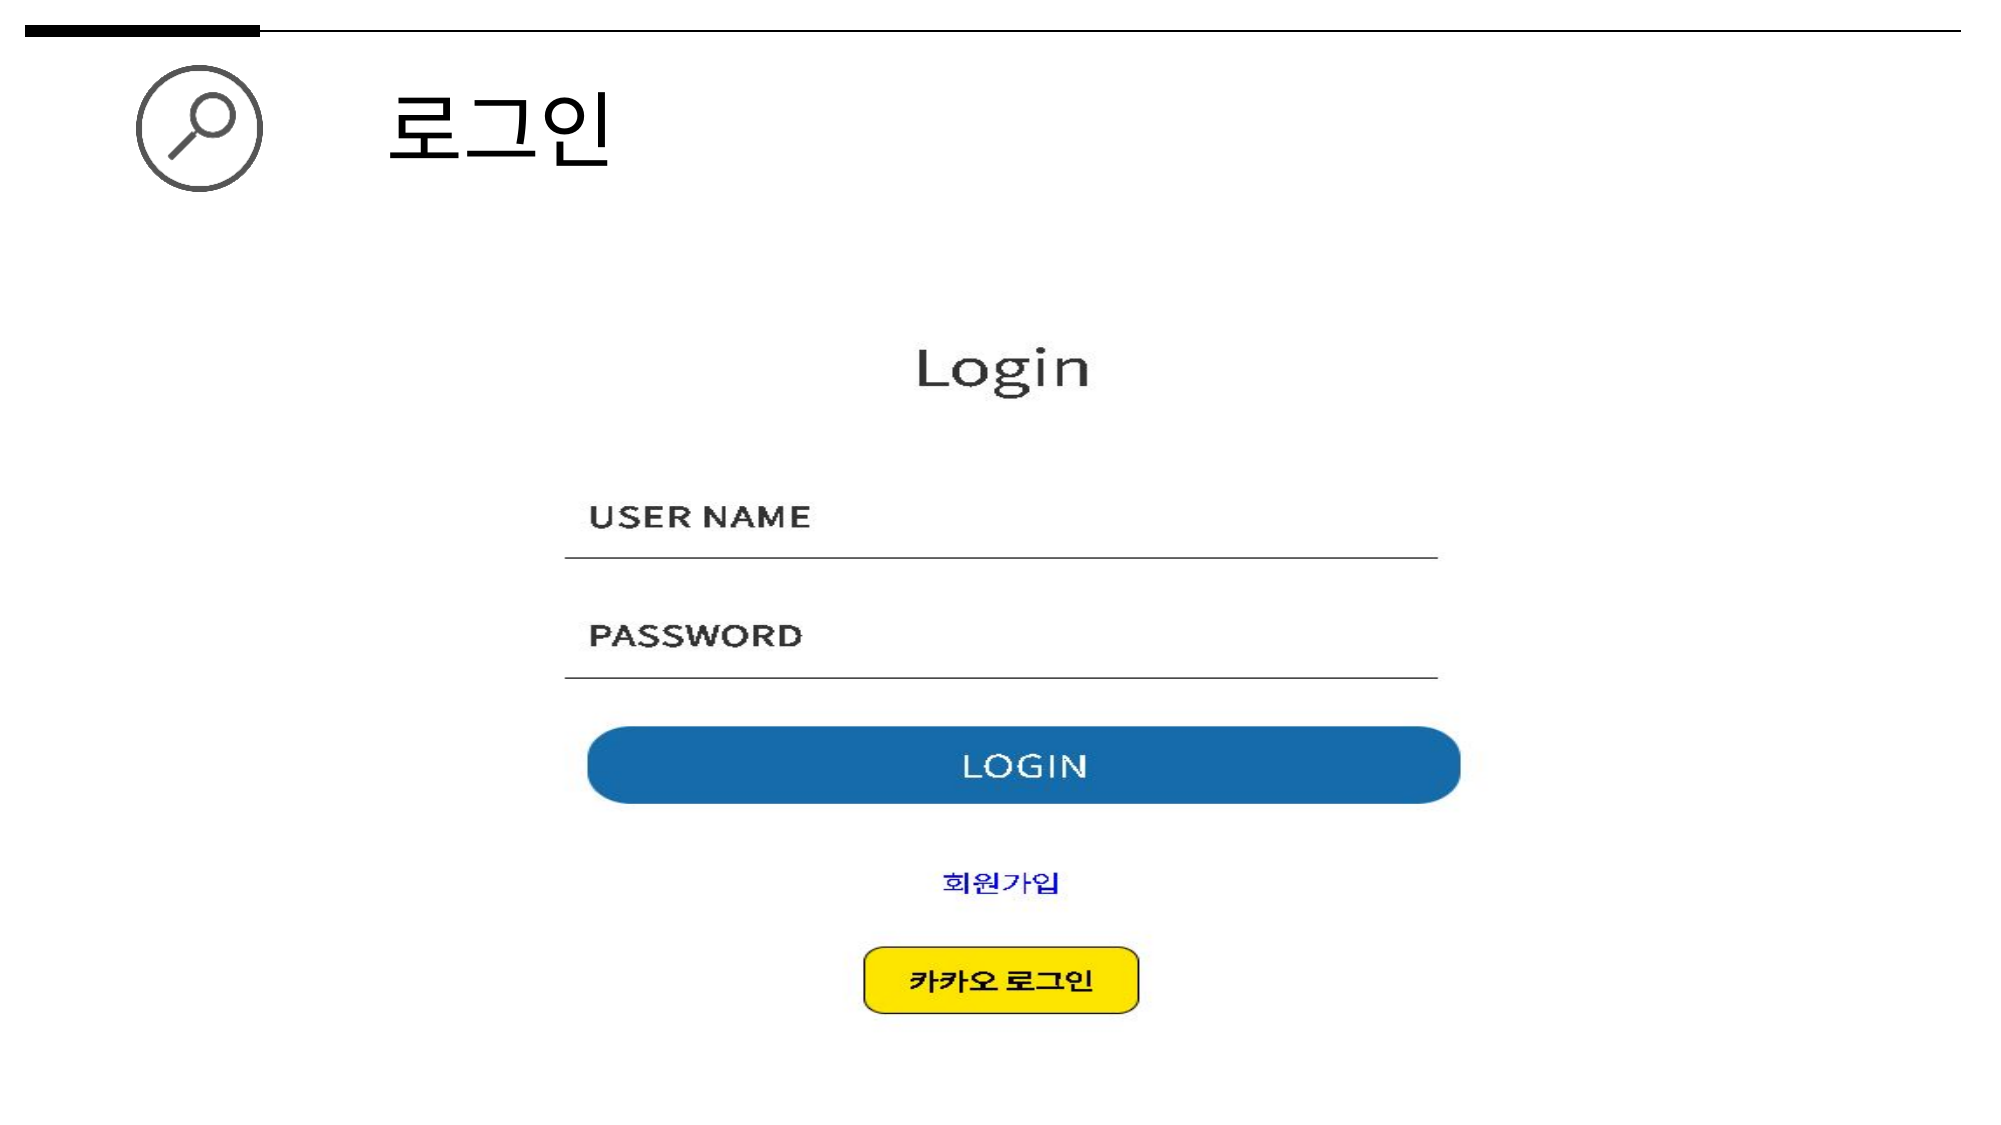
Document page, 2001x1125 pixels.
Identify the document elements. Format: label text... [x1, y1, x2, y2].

picture [136, 64, 1770, 1114]
text_box 로그인 [285, 70, 741, 186]
